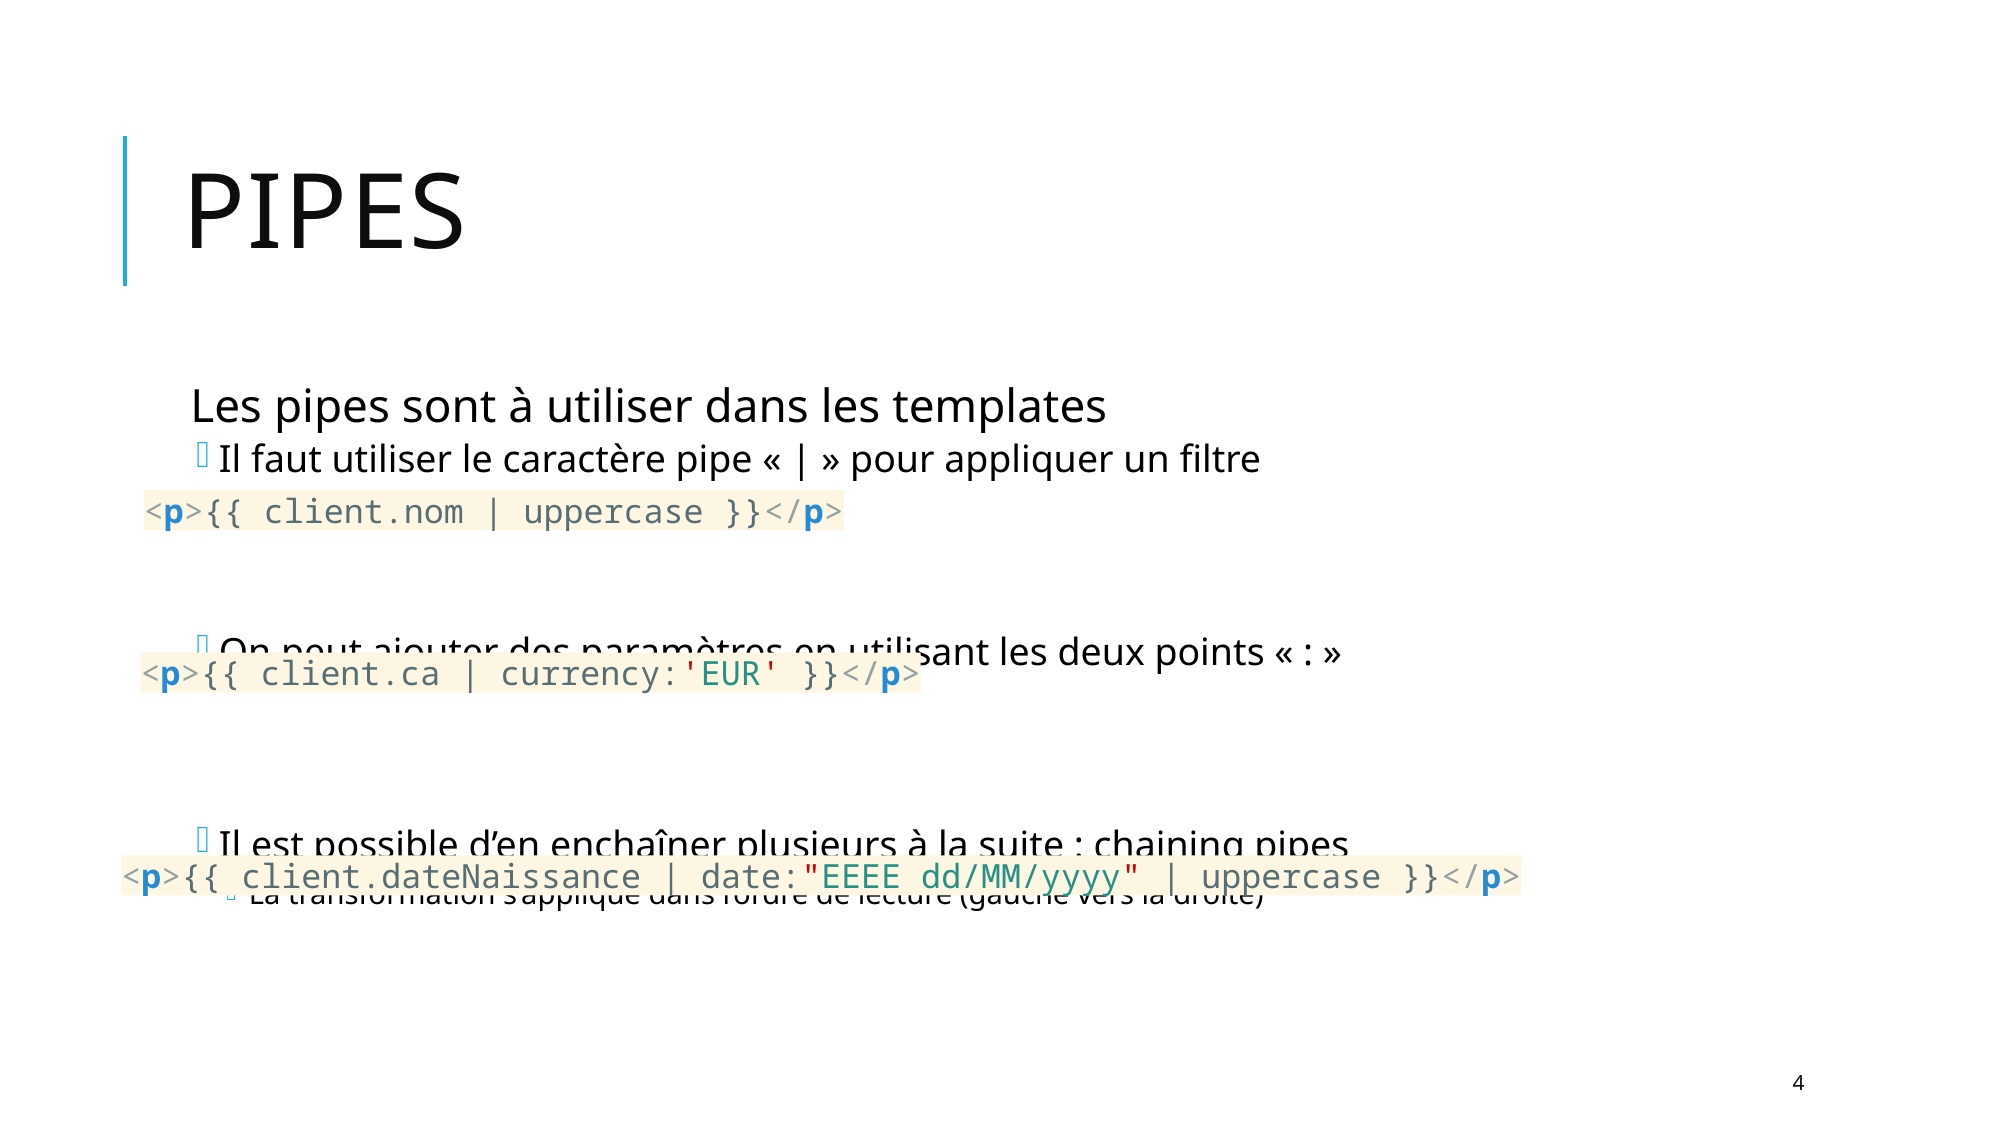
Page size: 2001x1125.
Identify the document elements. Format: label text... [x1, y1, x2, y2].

text_box <p>{{ client.dateNaissance | date:"EEEE dd/MM/yyyy" | uppercase }}</p> [121, 855, 1522, 896]
title Pipes [168, 96, 1763, 342]
text_box <p>{{ client.ca | currency:'EUR' }}</p> [140, 652, 921, 693]
list Les pipes sont à utiliser dans les templates Il faut utiliser le caractère pipe « | » pour appliquer un filtre On peut ajouter des paramètres en utilisant les deux points « : » Il est possible d’en enchaîner plusieurs à la suite : chaining pipes La transformation s’applique dans l’ordre de lecture (gauche vers la droite) [168, 375, 1763, 1035]
slide_number 4 [1777, 1061, 1938, 1107]
text_box <p>{{ client.nom | uppercase }}</p> [143, 489, 844, 531]
